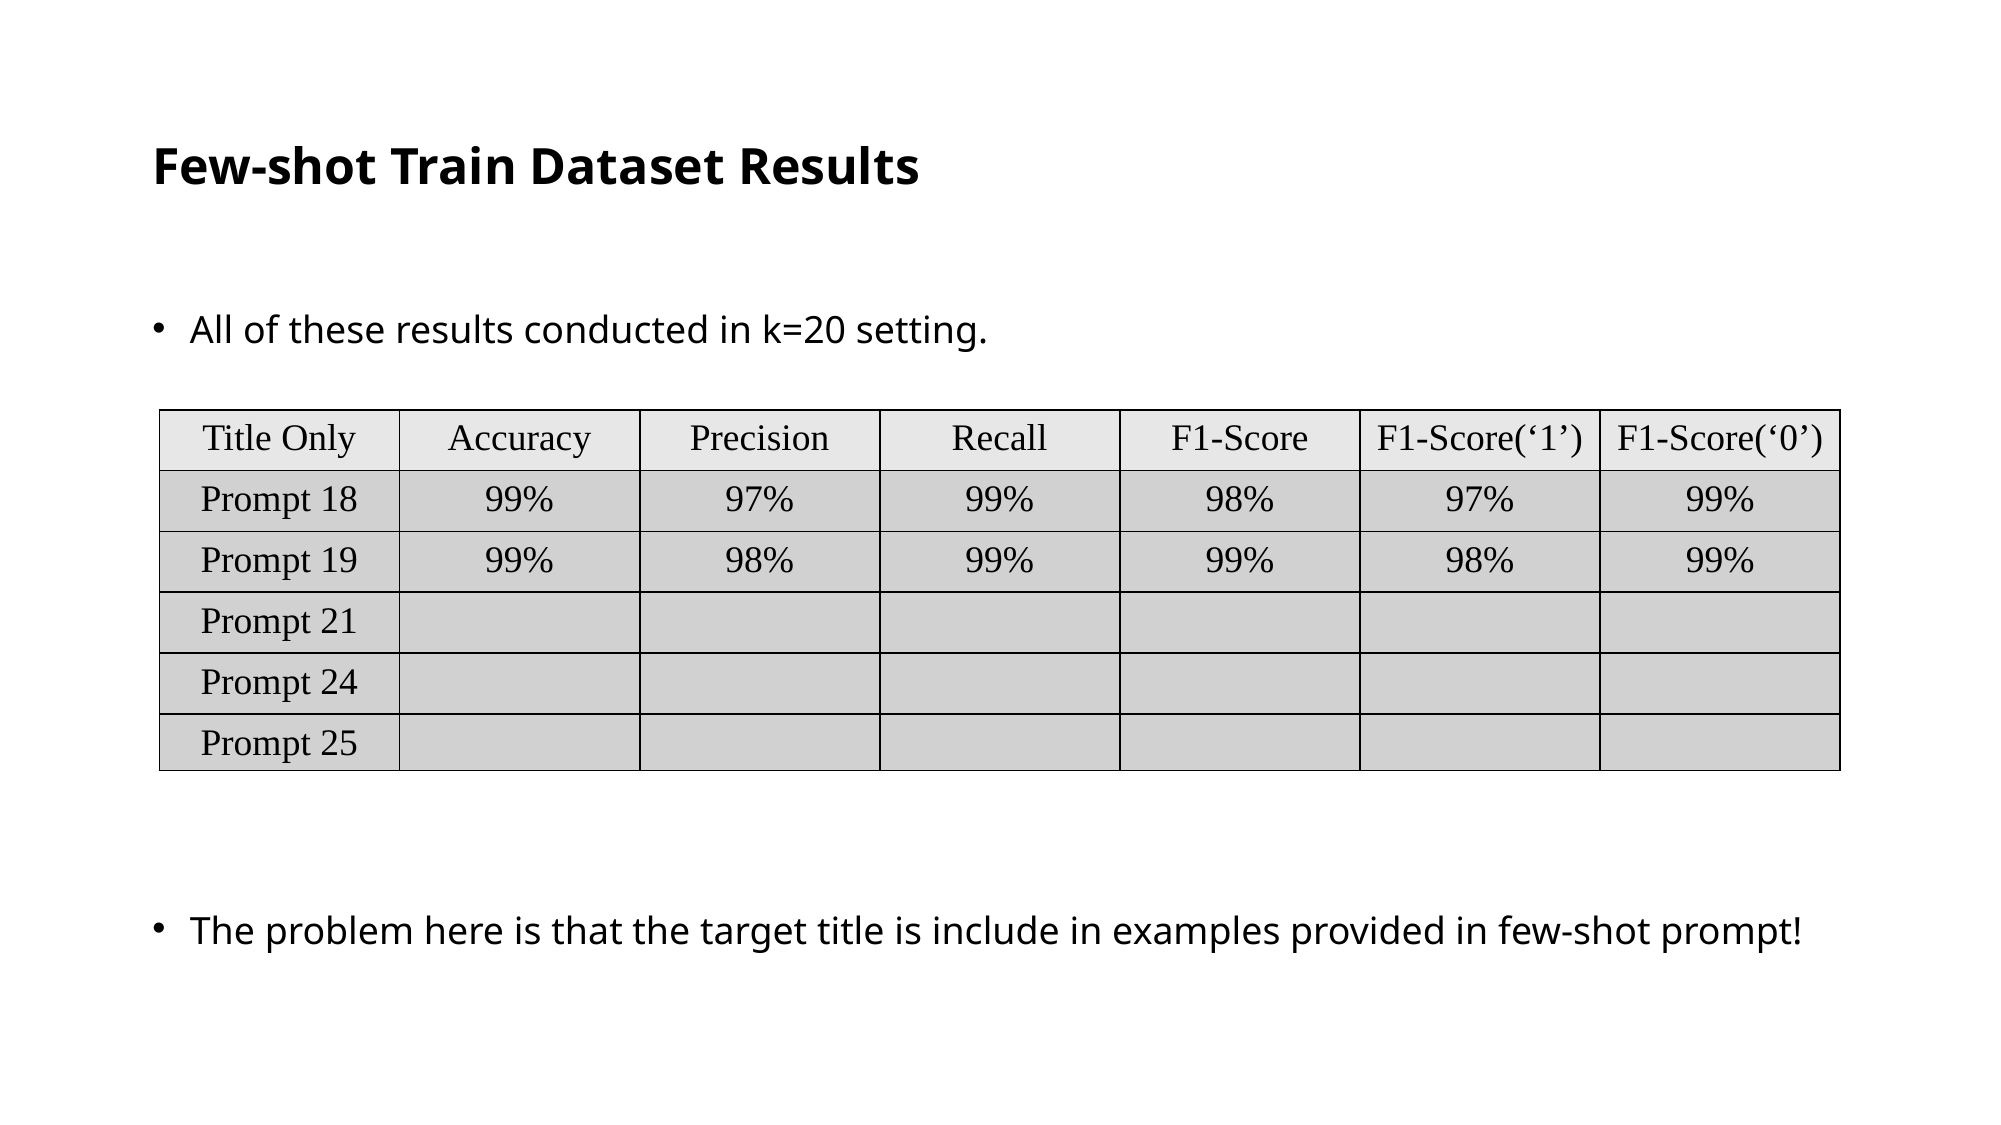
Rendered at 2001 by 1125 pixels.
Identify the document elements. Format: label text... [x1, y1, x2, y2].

title Few-shot Train Dataset Results [137, 59, 1863, 278]
list All of these results conducted in k=20 setting. The problem here is that the target title is include in examples provided in few-shot prompt! [137, 299, 1863, 1014]
